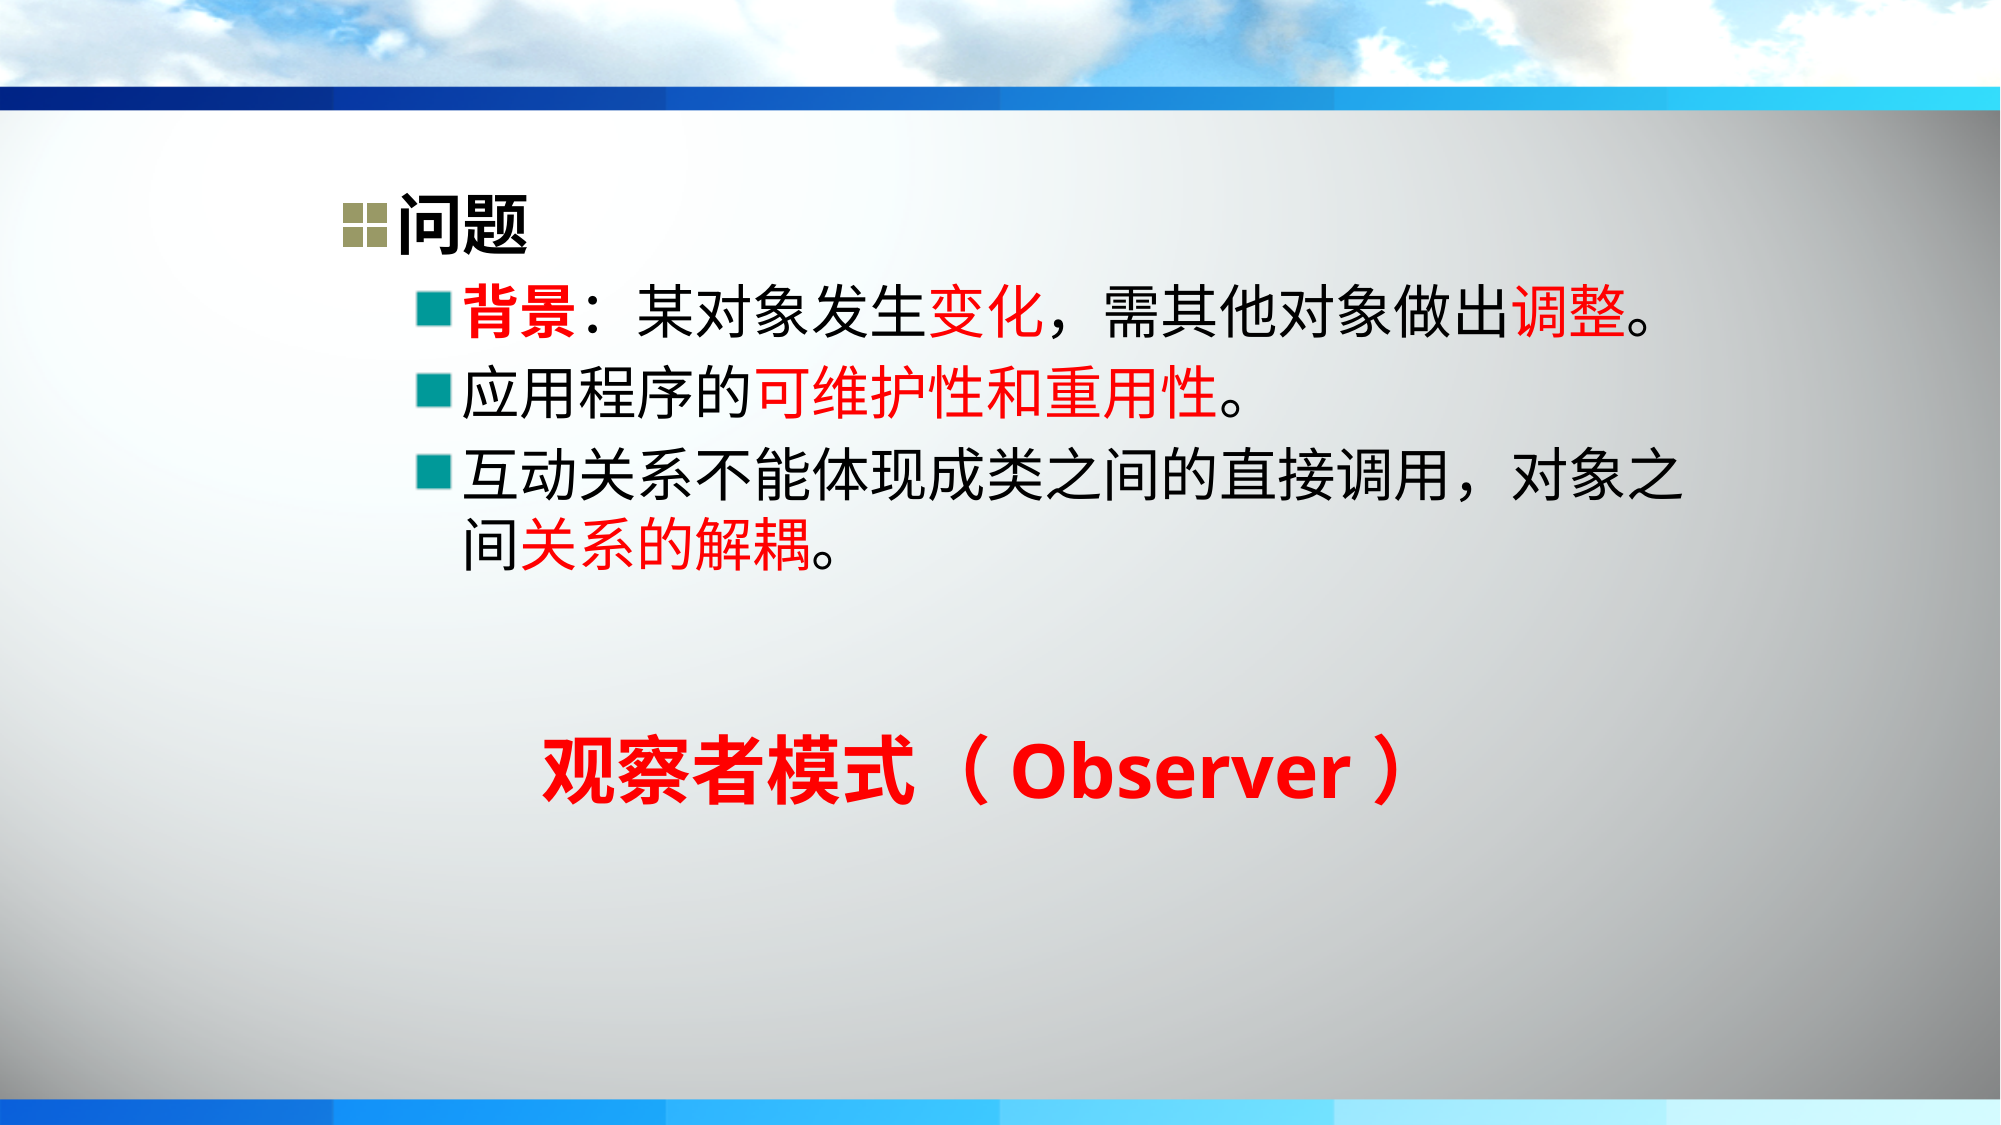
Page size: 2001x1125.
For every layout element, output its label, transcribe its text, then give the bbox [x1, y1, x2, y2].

list 问题 背景：某对象发生变化，需其他对象做出调整。 应用程序的可维护性和重用性。 互动关系不能体现成类之间的直接调用，对象之间关系的解耦。 [324, 175, 1709, 1055]
text_box 观察者模式（Observer） [526, 716, 1461, 821]
picture [0, 0, 2001, 1125]
